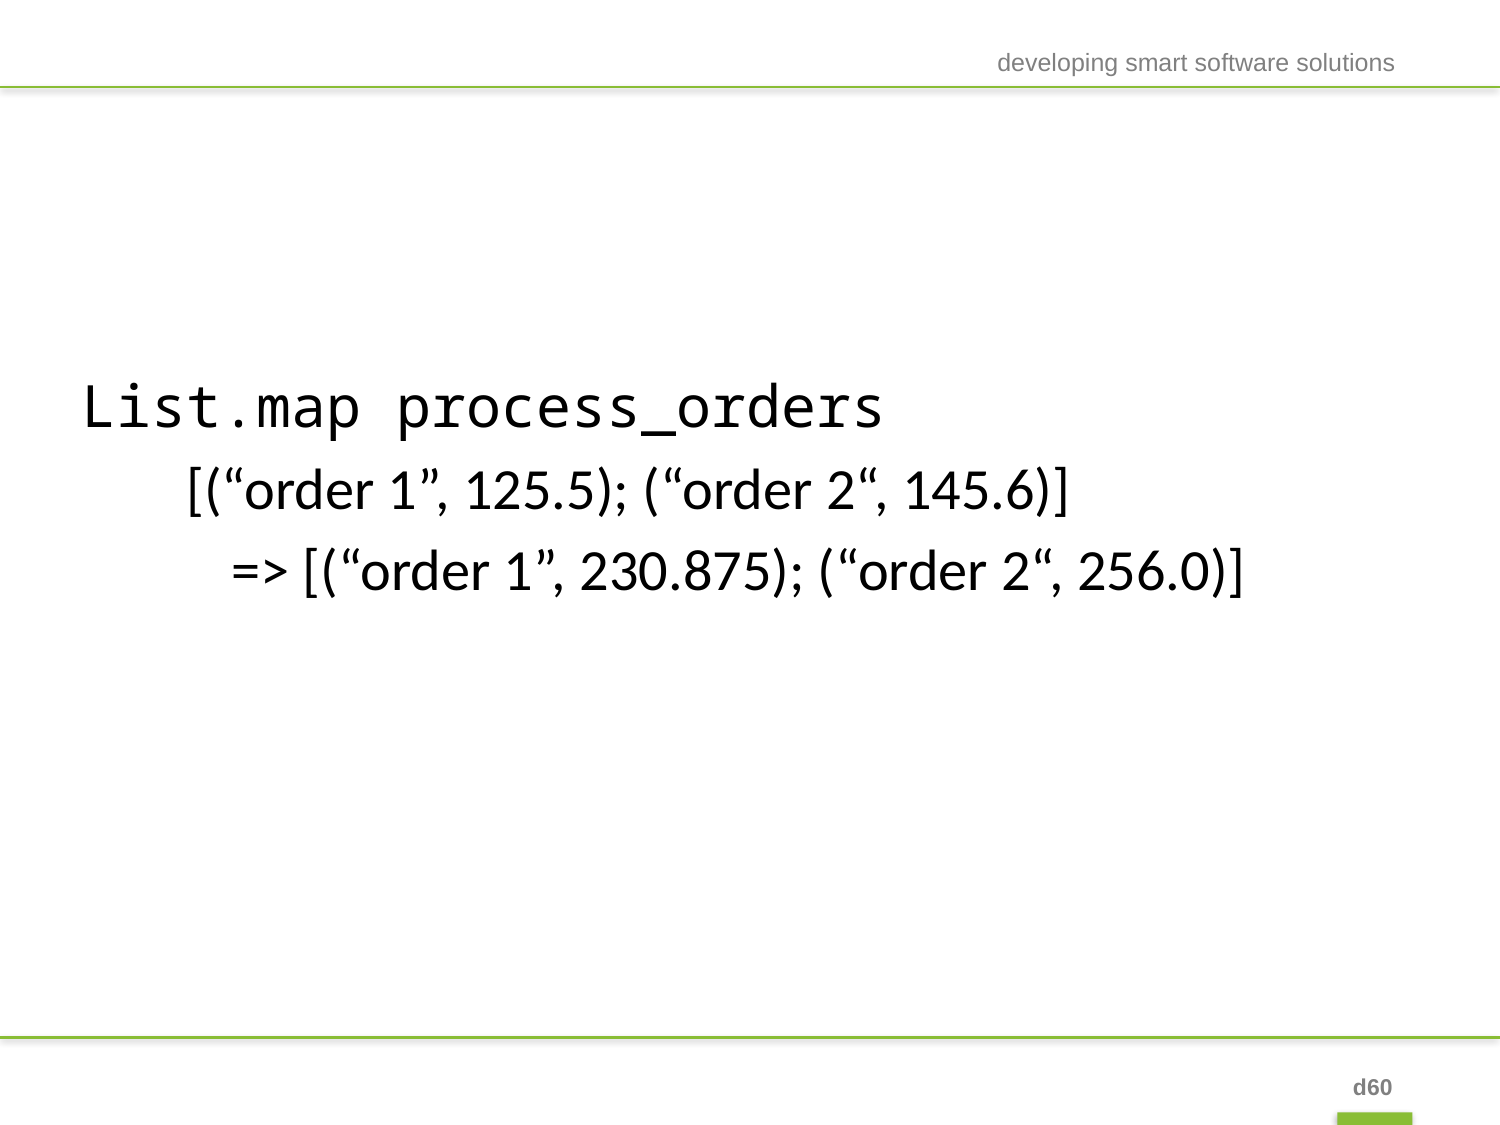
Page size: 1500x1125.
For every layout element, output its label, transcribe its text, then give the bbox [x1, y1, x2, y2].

text_box d60 [1337, 1065, 1408, 1108]
text_box developing smart software solutions [982, 39, 1411, 85]
text_box [1337, 1112, 1413, 1125]
list List.map process_orders [(“order 1”, 125.5); (“order 2“, 145.6)] => [(“order 1”, 230.875); (“order 2“, 256.0)] [66, 361, 1483, 742]
